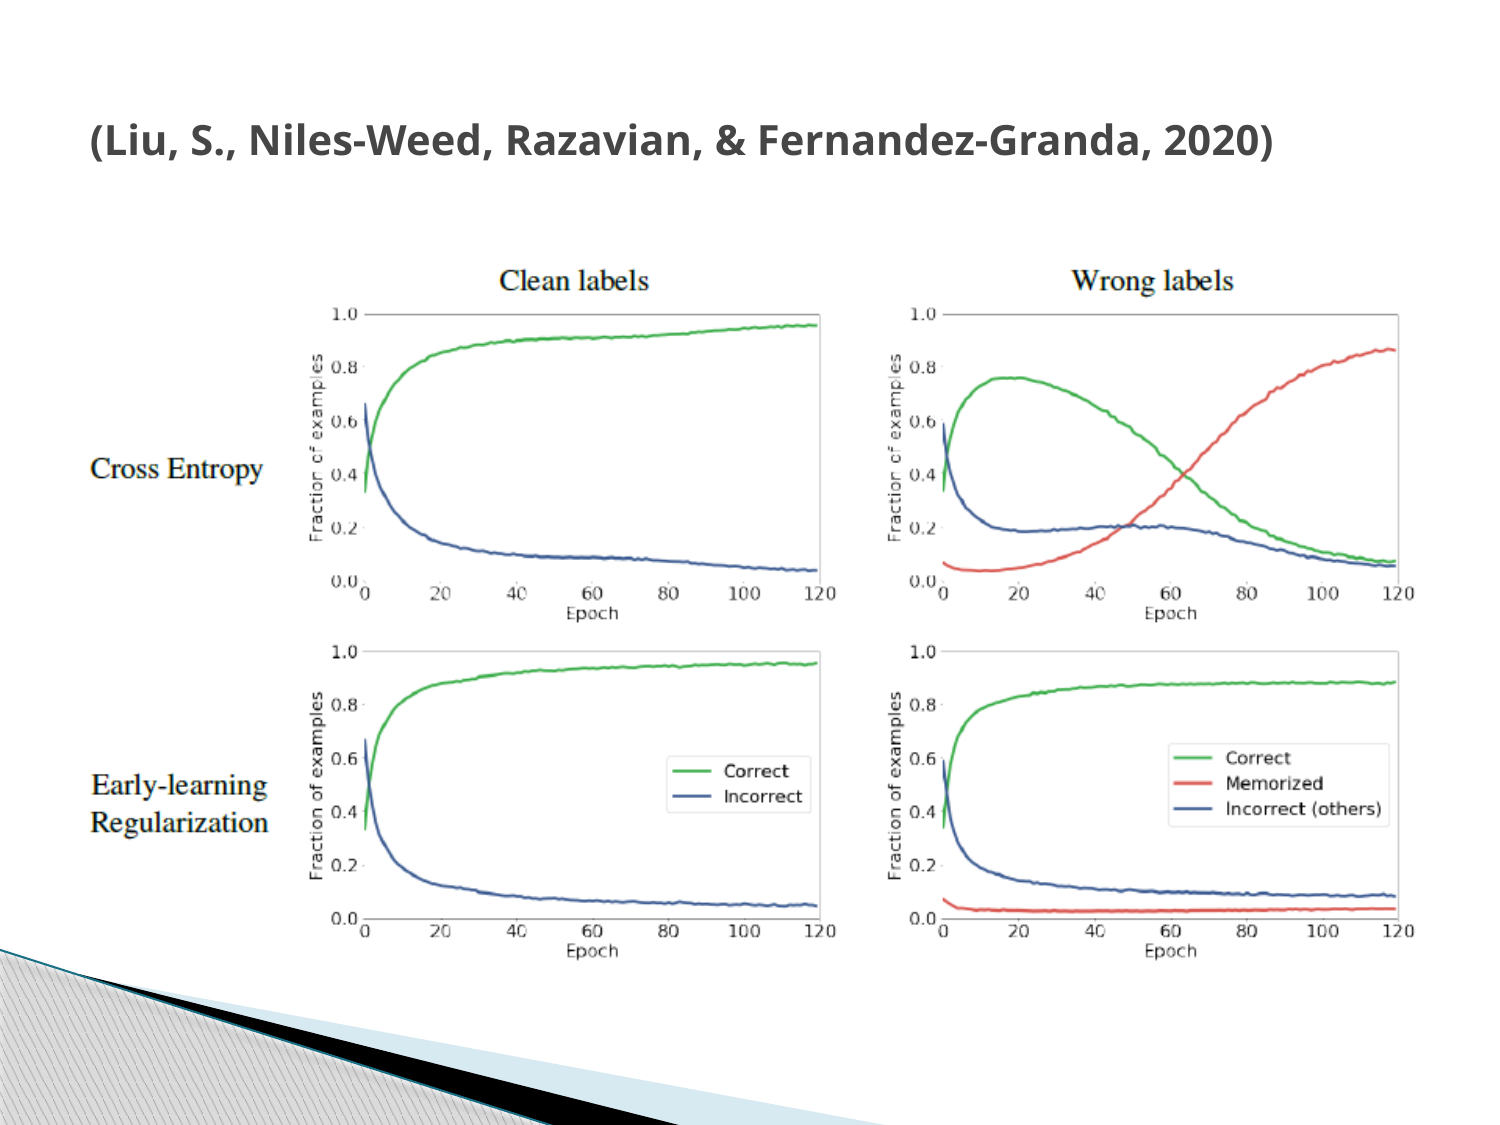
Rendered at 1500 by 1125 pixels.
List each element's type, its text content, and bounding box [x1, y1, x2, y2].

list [77, 264, 1423, 964]
title (Liu, S., Niles-Weed, Razavian, & Fernandez-Granda, 2020) [75, 45, 1425, 233]
